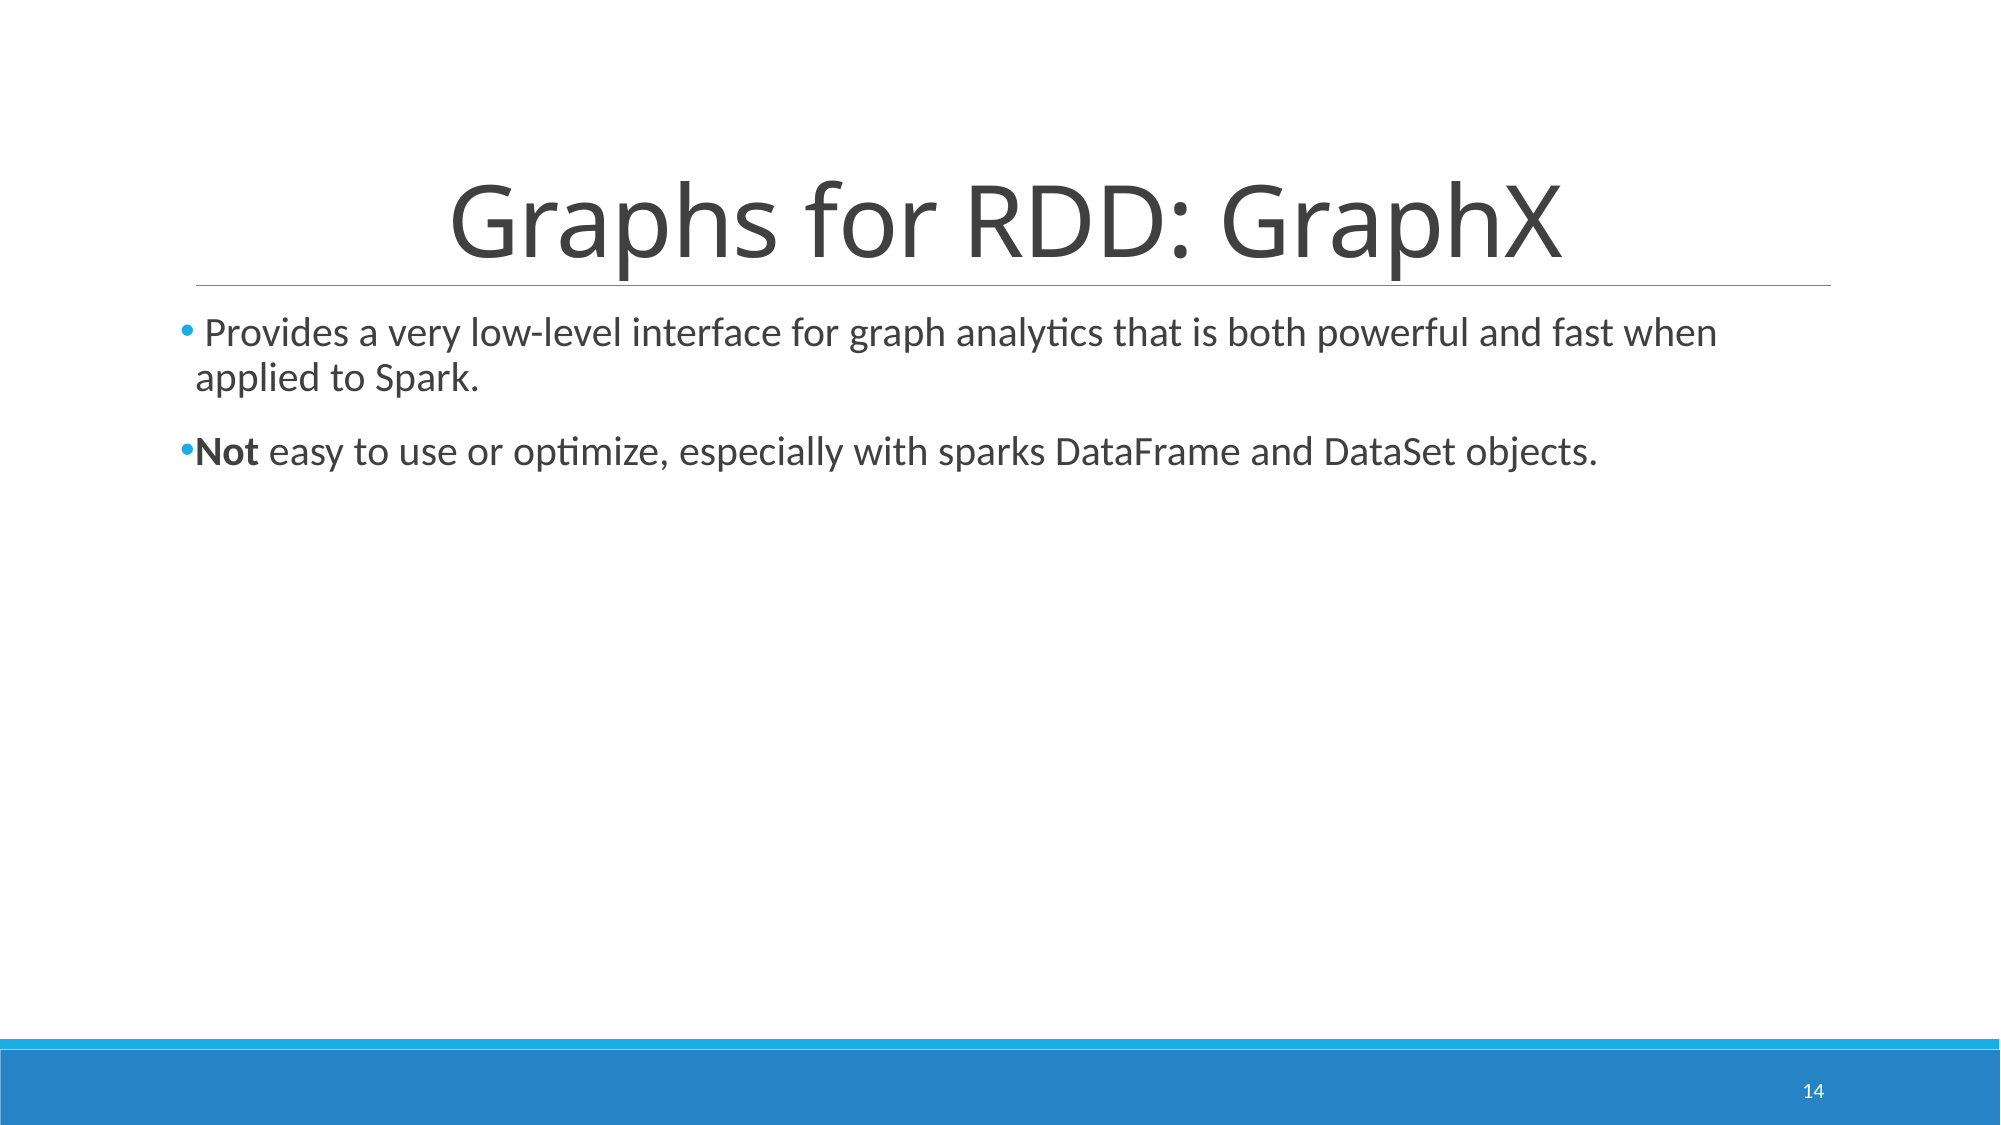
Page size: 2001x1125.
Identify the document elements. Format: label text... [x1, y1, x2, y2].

slide_number 14 [1624, 1059, 1840, 1120]
title Graphs for RDD: GraphX [180, 47, 1830, 285]
list Provides a very low-level interface for graph analytics that is both powerful and fast when applied to Spark. Not easy to use or optimize, especially with sparks DataFrame and DataSet objects. [180, 302, 1830, 1028]
